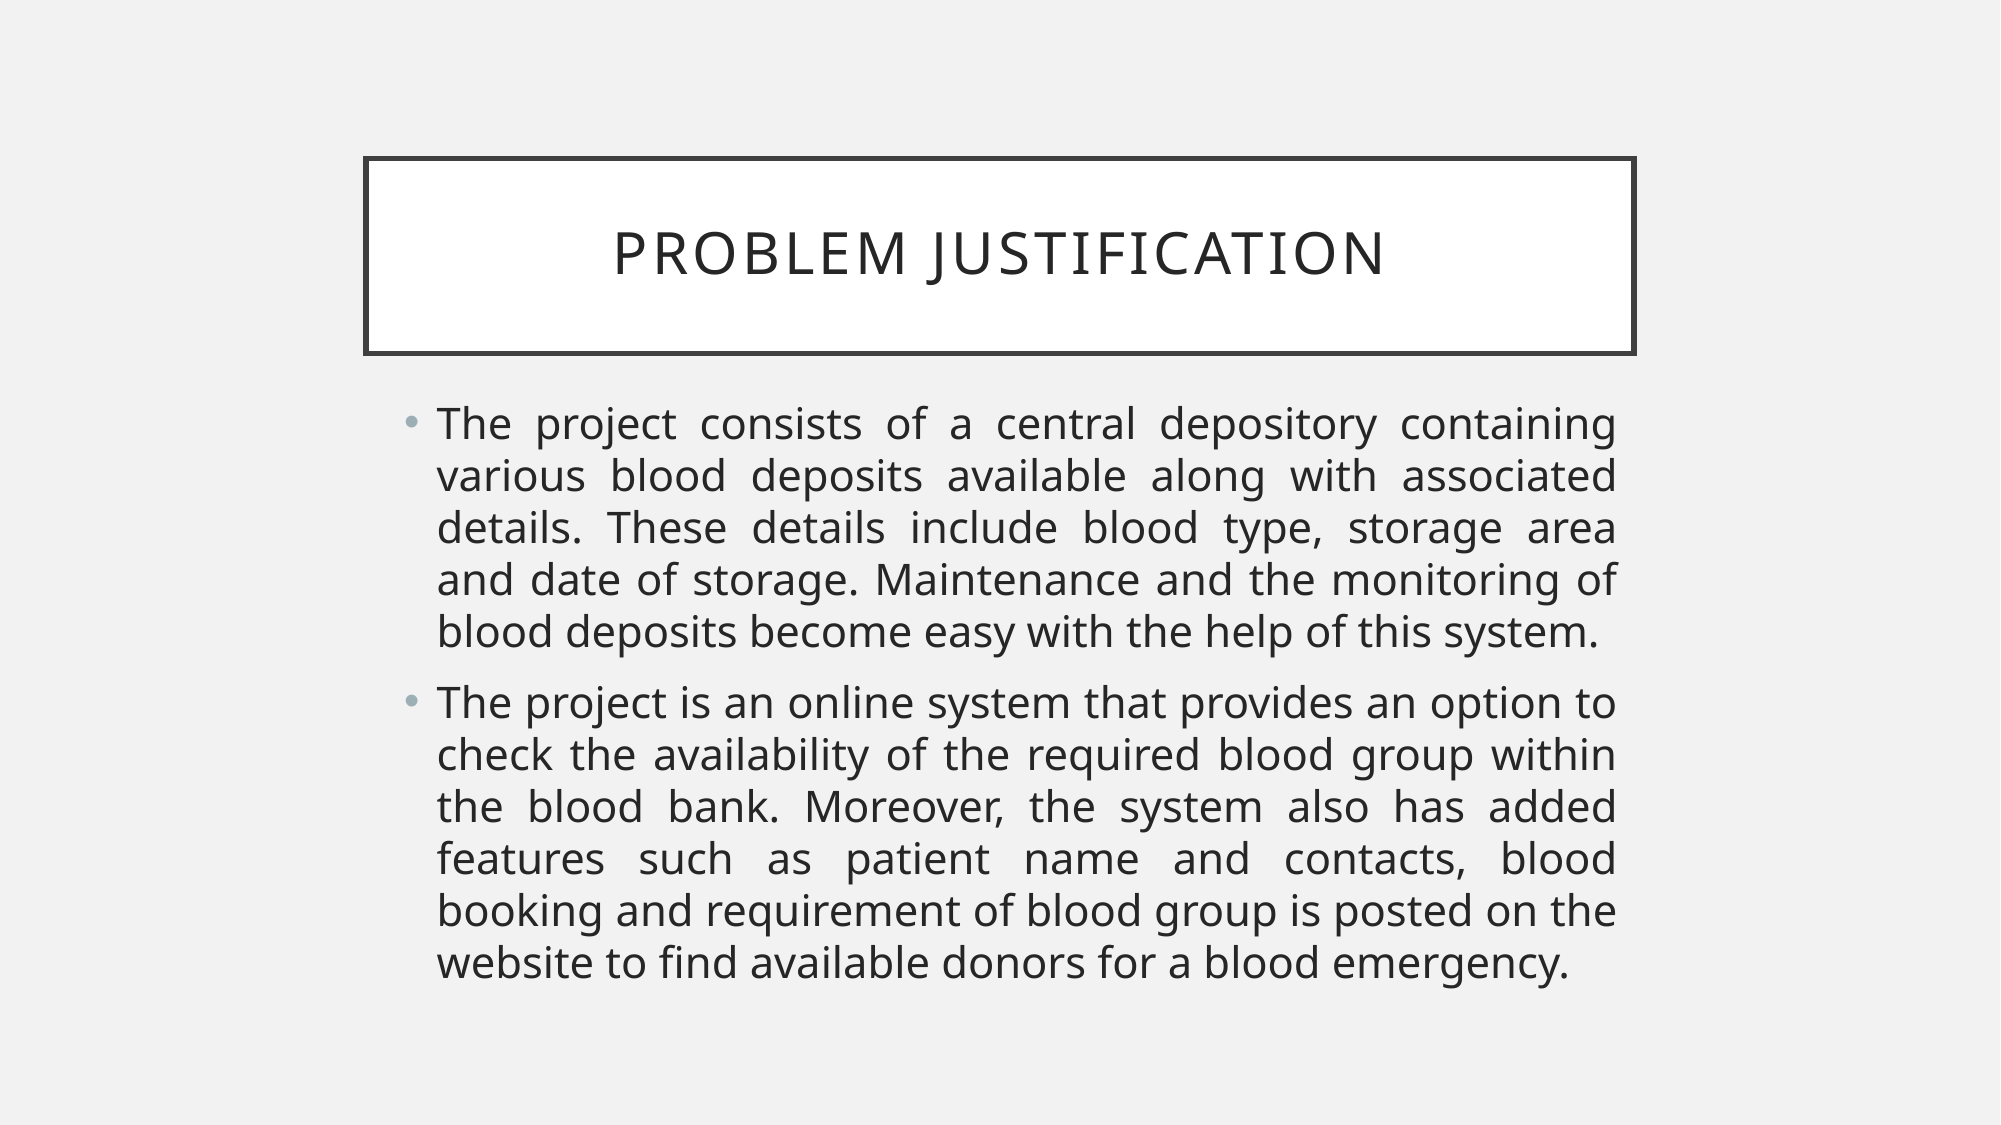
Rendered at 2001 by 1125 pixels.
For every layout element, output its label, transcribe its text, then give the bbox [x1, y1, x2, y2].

list The project consists of a central depository containing various blood deposits available along with associated details. These details include blood type, storage area and date of storage. Maintenance and the monitoring of blood deposits become easy with the help of this system. The project is an online system that provides an option to check the availability of the required blood group within the blood bank. Moreover, the system also has added features such as patient name and contacts, blood booking and requirement of blood group is posted on the website to find available donors for a blood emergency. [389, 388, 1634, 1042]
title PROBLEM JUSTIFICATION [363, 156, 1637, 356]
